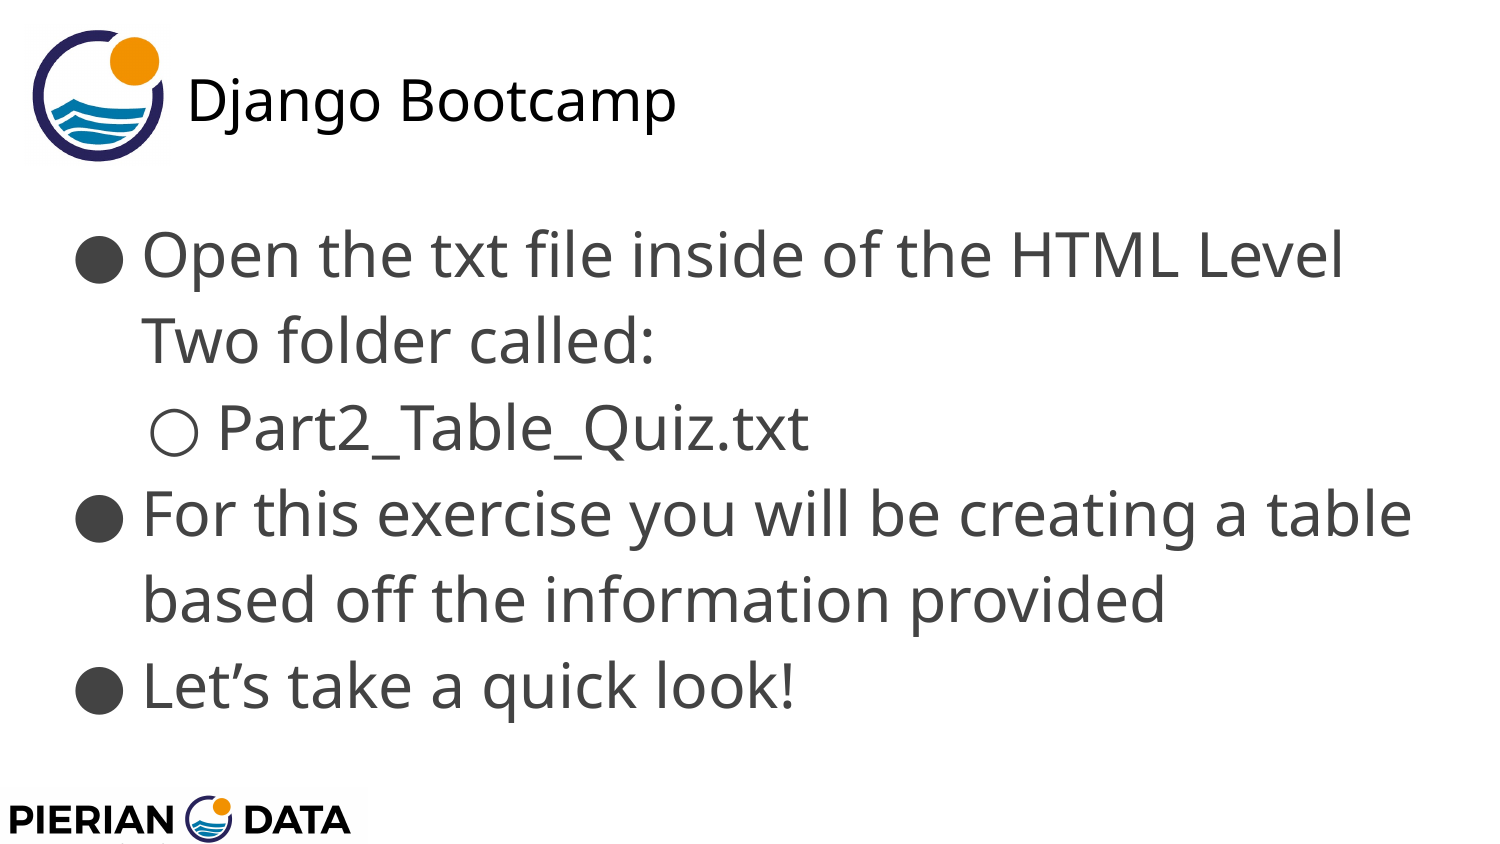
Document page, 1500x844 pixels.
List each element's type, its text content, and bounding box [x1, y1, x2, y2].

title Django Bootcamp [176, 48, 1449, 143]
picture [24, 24, 172, 167]
picture [0, 787, 368, 844]
list Open the txt file inside of the HTML Level Two folder called: Part2_Table_Quiz.txt For this exercise you will be creating a table based off the information provided Let’s take a quick look! [51, 189, 1449, 750]
